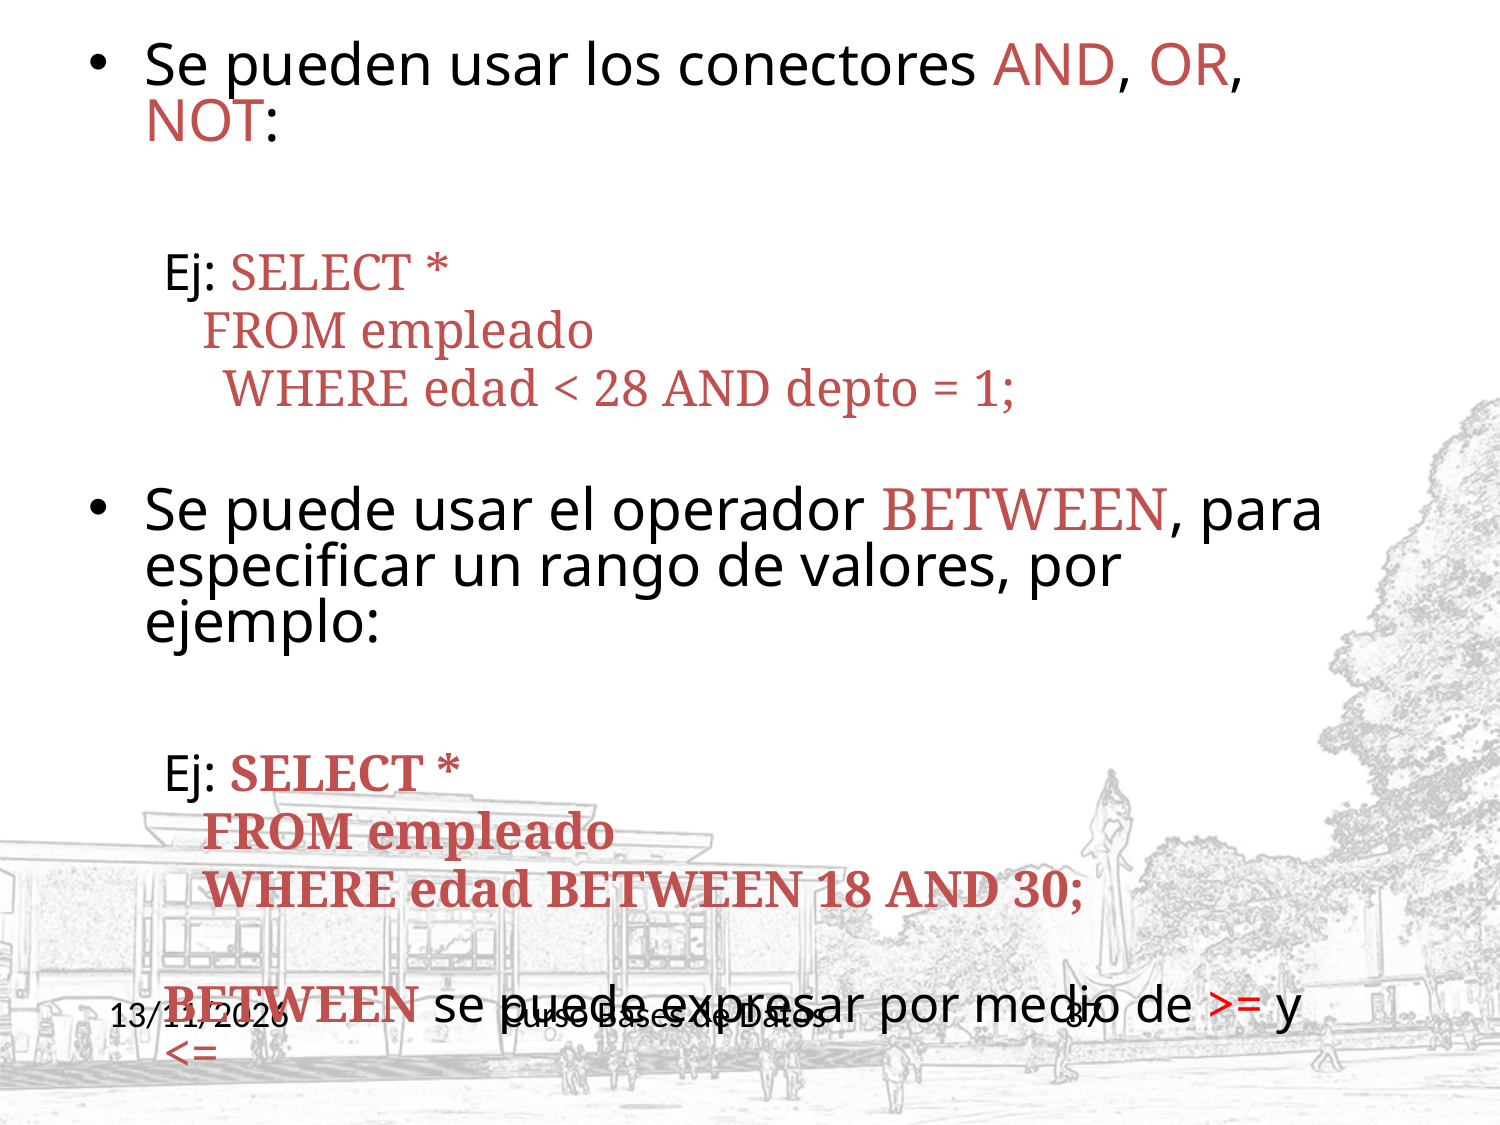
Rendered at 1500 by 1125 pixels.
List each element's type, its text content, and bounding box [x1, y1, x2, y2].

list Se pueden usar los conectores AND, OR, NOT: Ej: SELECT * FROM empleado WHERE edad < 28 AND depto = 1; Se puede usar el operador BETWEEN, para especificar un rango de valores, por ejemplo: Ej: SELECT * FROM empleado WHERE edad BETWEEN 18 AND 30; BETWEEN se puede expresar por medio de >= y <= [73, 33, 1349, 908]
slide_number 37 [1049, 982, 1388, 1042]
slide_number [93, 982, 431, 1042]
footer Curso Bases de Datos [487, 982, 994, 1042]
